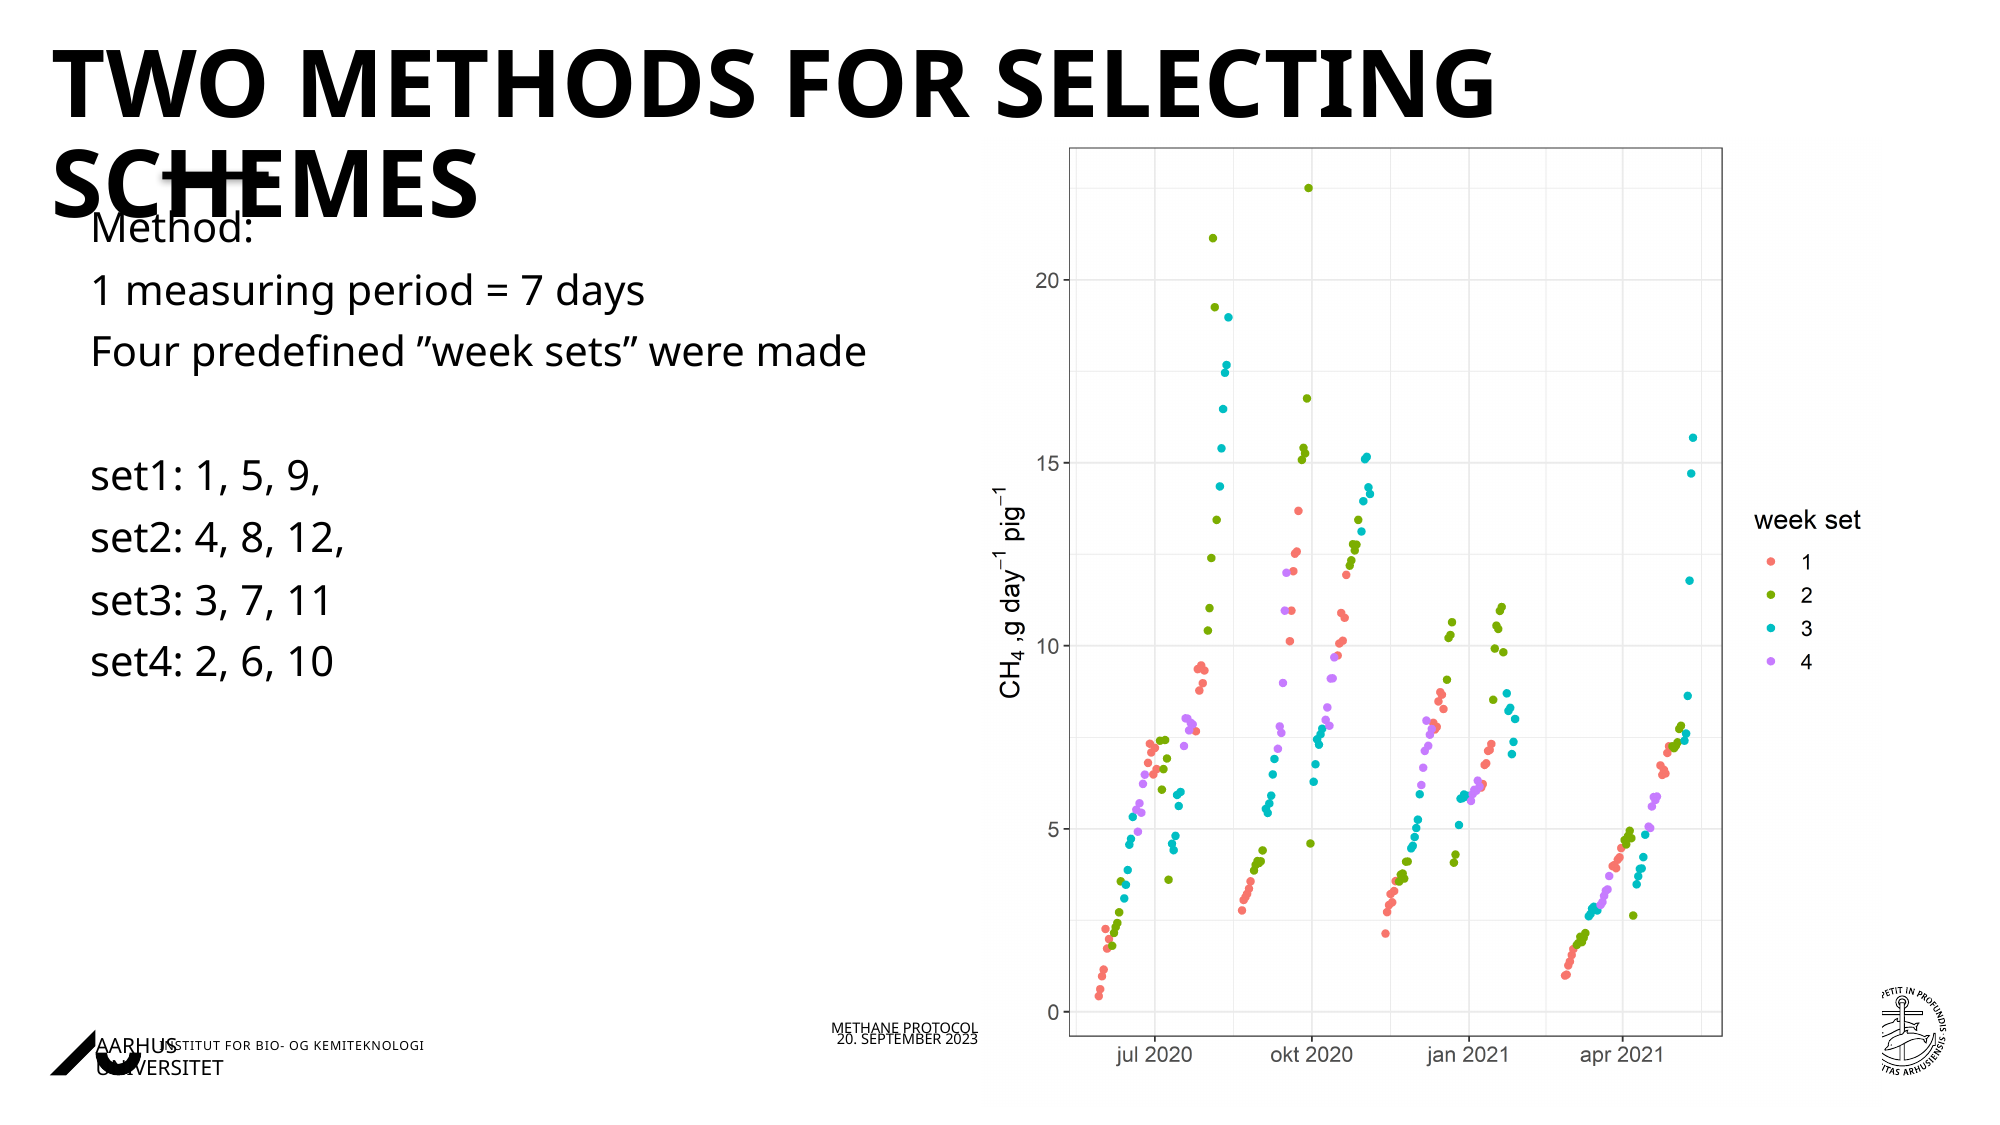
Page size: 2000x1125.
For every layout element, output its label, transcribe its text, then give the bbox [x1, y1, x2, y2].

picture [981, 136, 1882, 1107]
list Method: 1 measuring period = 7 days Four predefined ”week sets” were made set1: 1, 5, 9, set2: 4, 8, 12, set3: 3, 7, 11 set4: 2, 6, 10 [89, 203, 975, 1026]
title Two Methods for selecting schemes [51, 37, 1948, 162]
